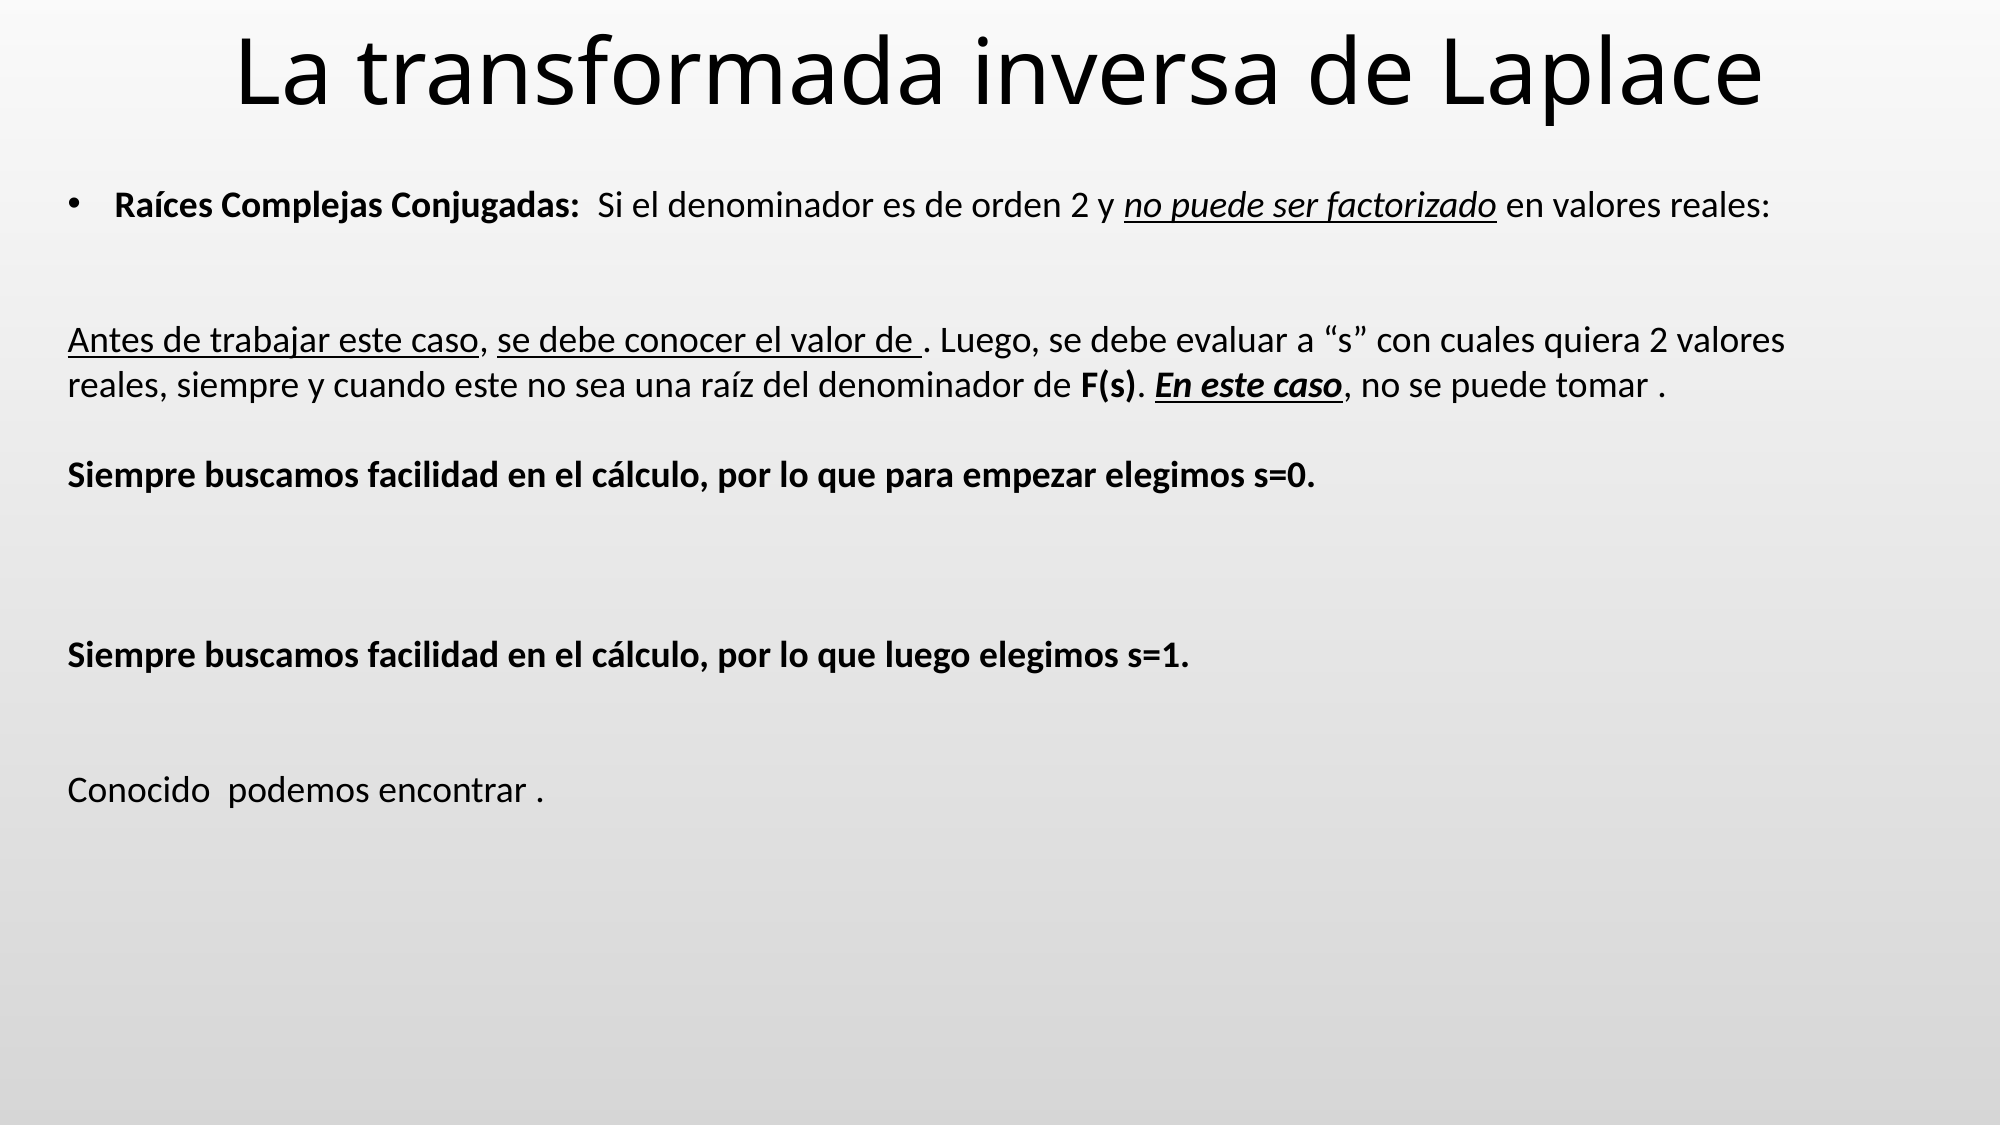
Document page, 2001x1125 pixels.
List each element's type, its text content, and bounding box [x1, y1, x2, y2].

title La transformada inversa de Laplace [0, 3, 2000, 148]
